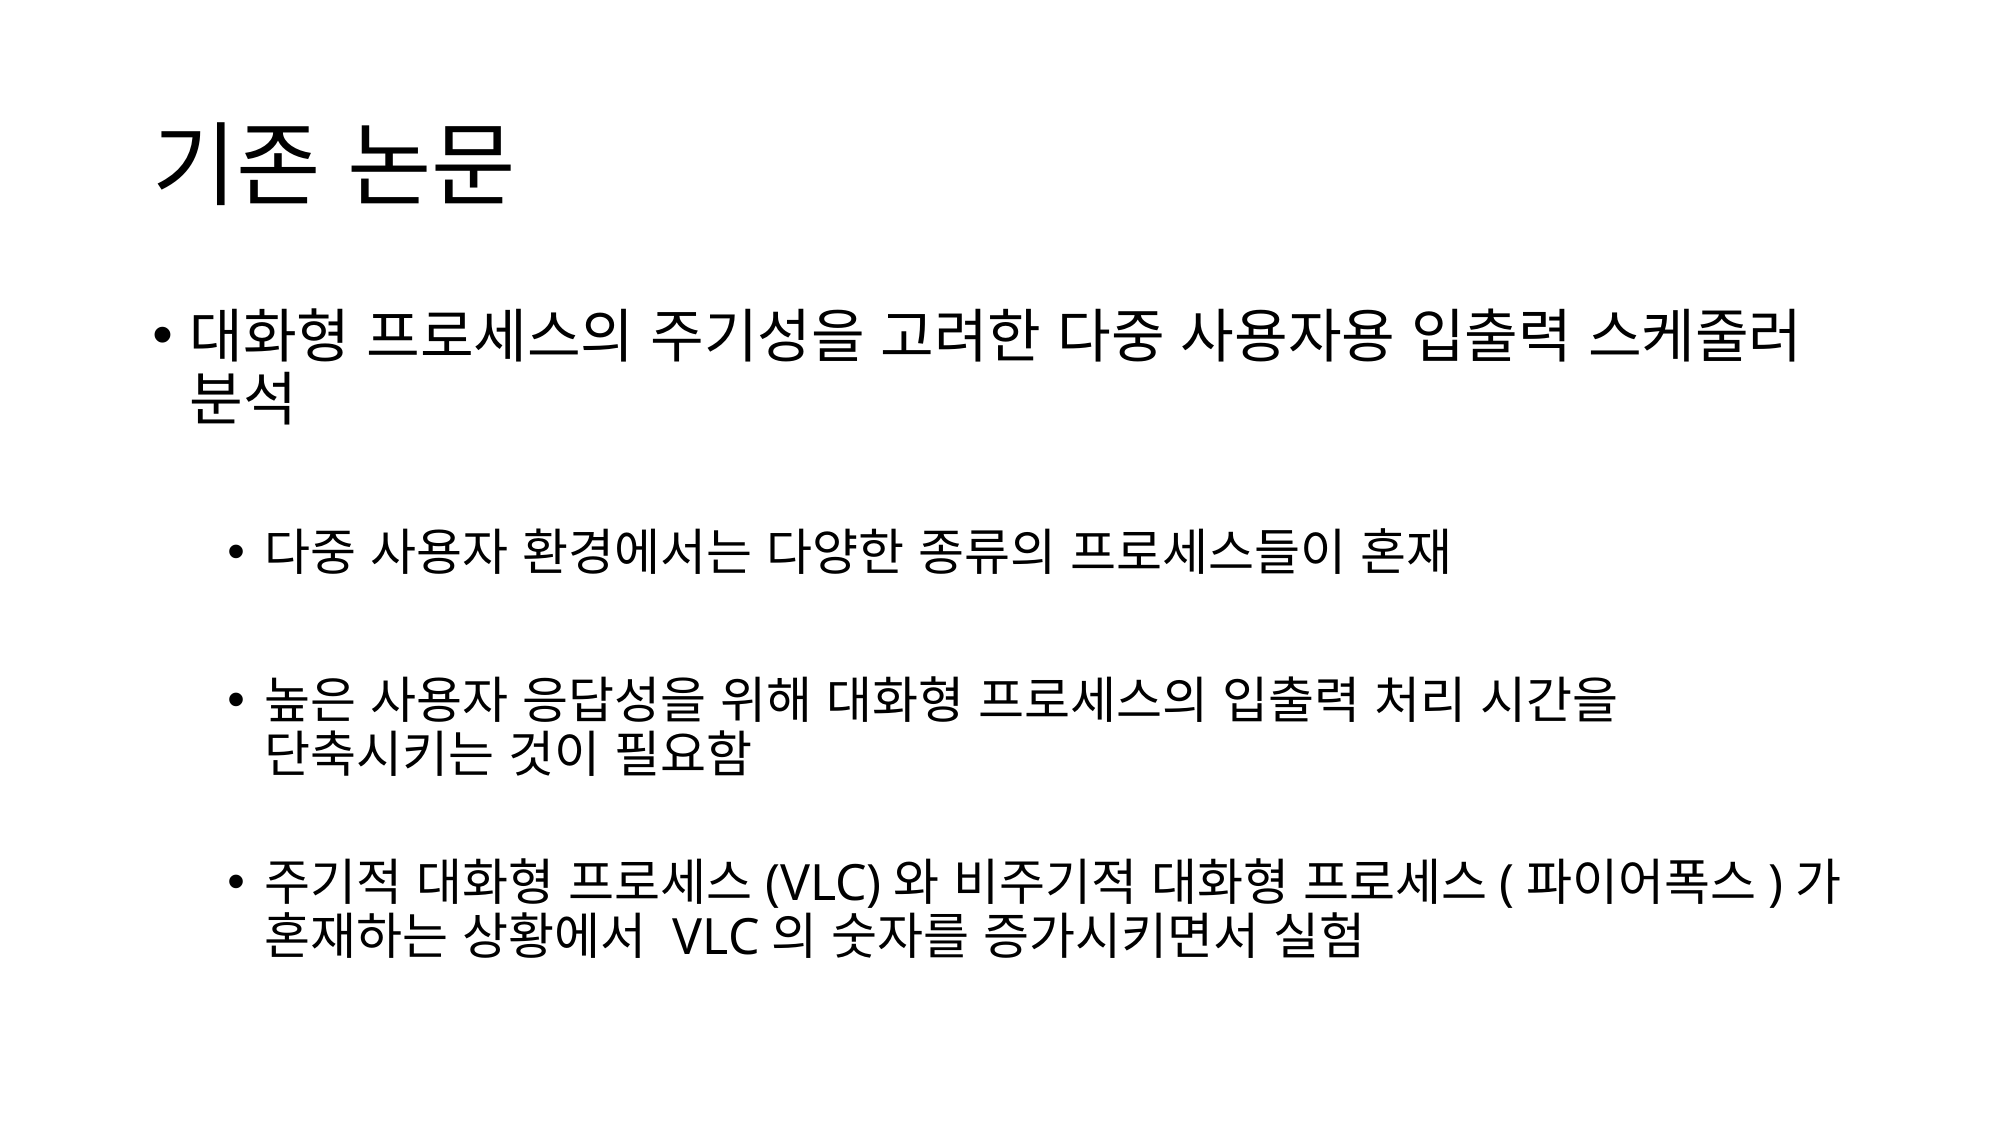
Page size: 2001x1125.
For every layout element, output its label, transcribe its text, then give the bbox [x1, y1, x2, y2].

list 대화형 프로세스의 주기성을 고려한 다중 사용자용 입출력 스케줄러 분석 다중 사용자 환경에서는 다양한 종류의 프로세스들이 혼재 높은 사용자 응답성을 위해 대화형 프로세스의 입출력 처리 시간을 단축시키는 것이 필요함 주기적 대화형 프로세스(VLC)와 비주기적 대화형 프로세스(파이어폭스)가 혼재하는 상황에서 VLC의 숫자를 증가시키면서 실험 [137, 299, 1863, 1014]
title 기존 논문 [137, 59, 1863, 278]
